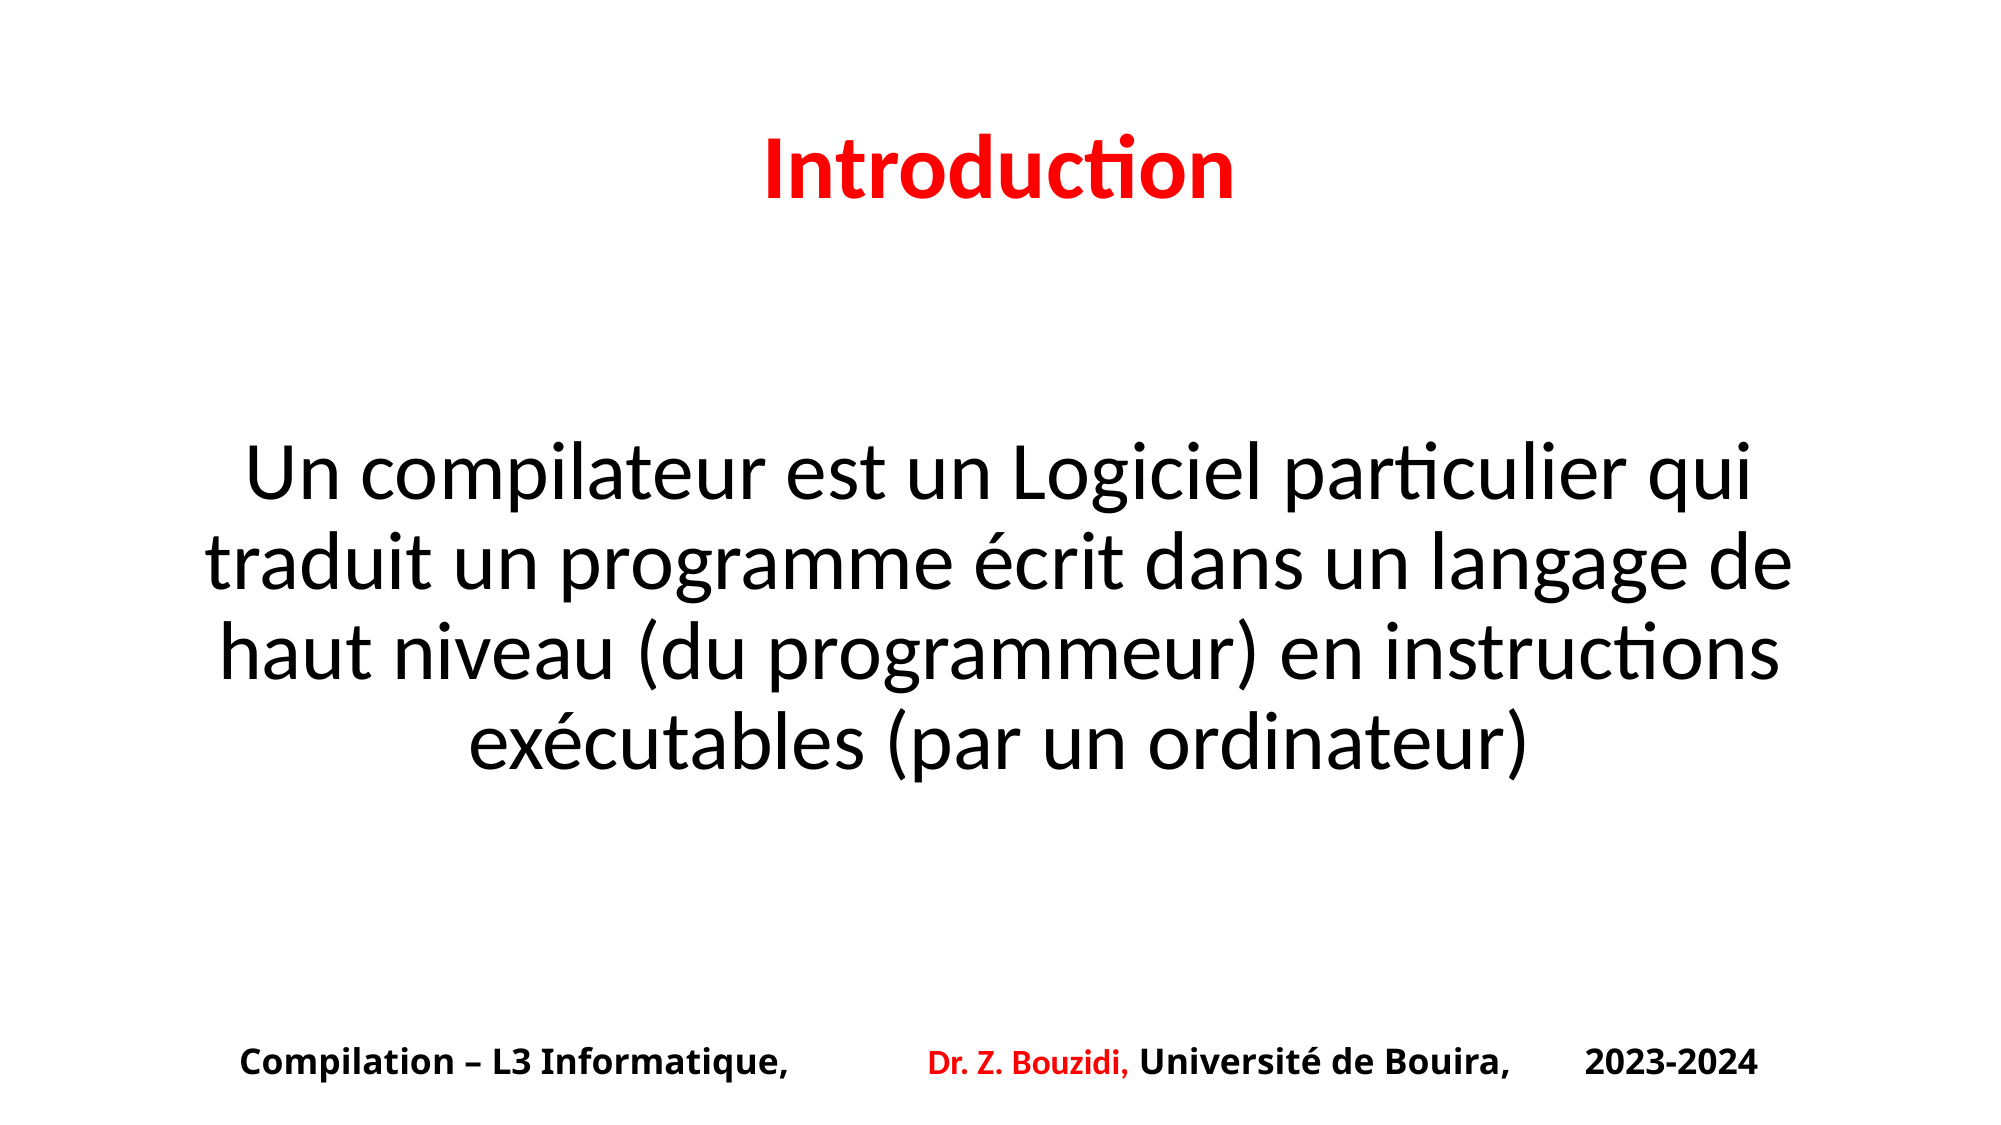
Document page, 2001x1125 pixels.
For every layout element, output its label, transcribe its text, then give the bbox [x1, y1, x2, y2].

list Un compilateur est un Logiciel particulier qui traduit un programme écrit dans un langage de haut niveau (du programmeur) en instructions exécutables (par un ordinateur) [137, 299, 1863, 1014]
text_box Compilation – L3 Informatique, Dr. Z. Bouzidi, Université de Bouira, 2023-2024 [136, 1036, 1861, 1091]
title Introduction [137, 59, 1863, 278]
